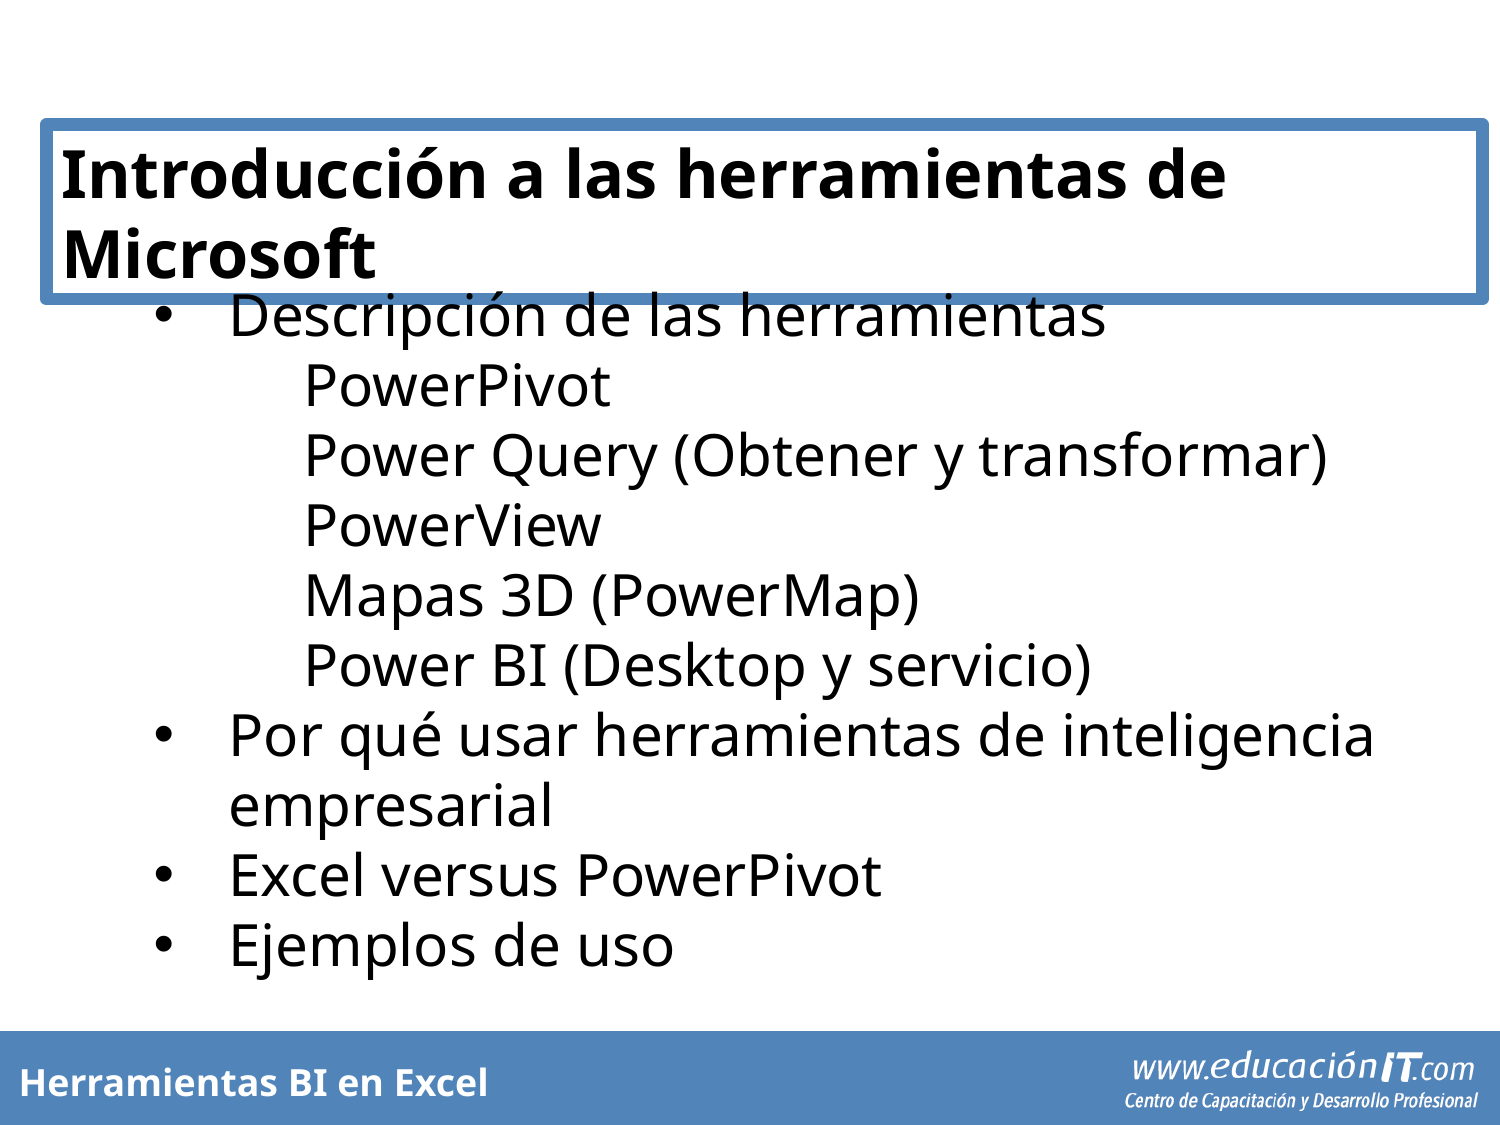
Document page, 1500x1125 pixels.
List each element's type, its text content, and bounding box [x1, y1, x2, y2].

text_box Introducción a las herramientas de Microsoft [46, 124, 1483, 300]
picture [0, 1031, 1500, 1125]
text_box Descripción de las herramientas PowerPivot Power Query (Obtener y transformar) PowerView Mapas 3D (PowerMap) Power BI (Desktop y servicio) Por qué usar herramientas de inteligencia empresarial Excel versus PowerPivot Ejemplos de uso [138, 270, 1422, 1021]
